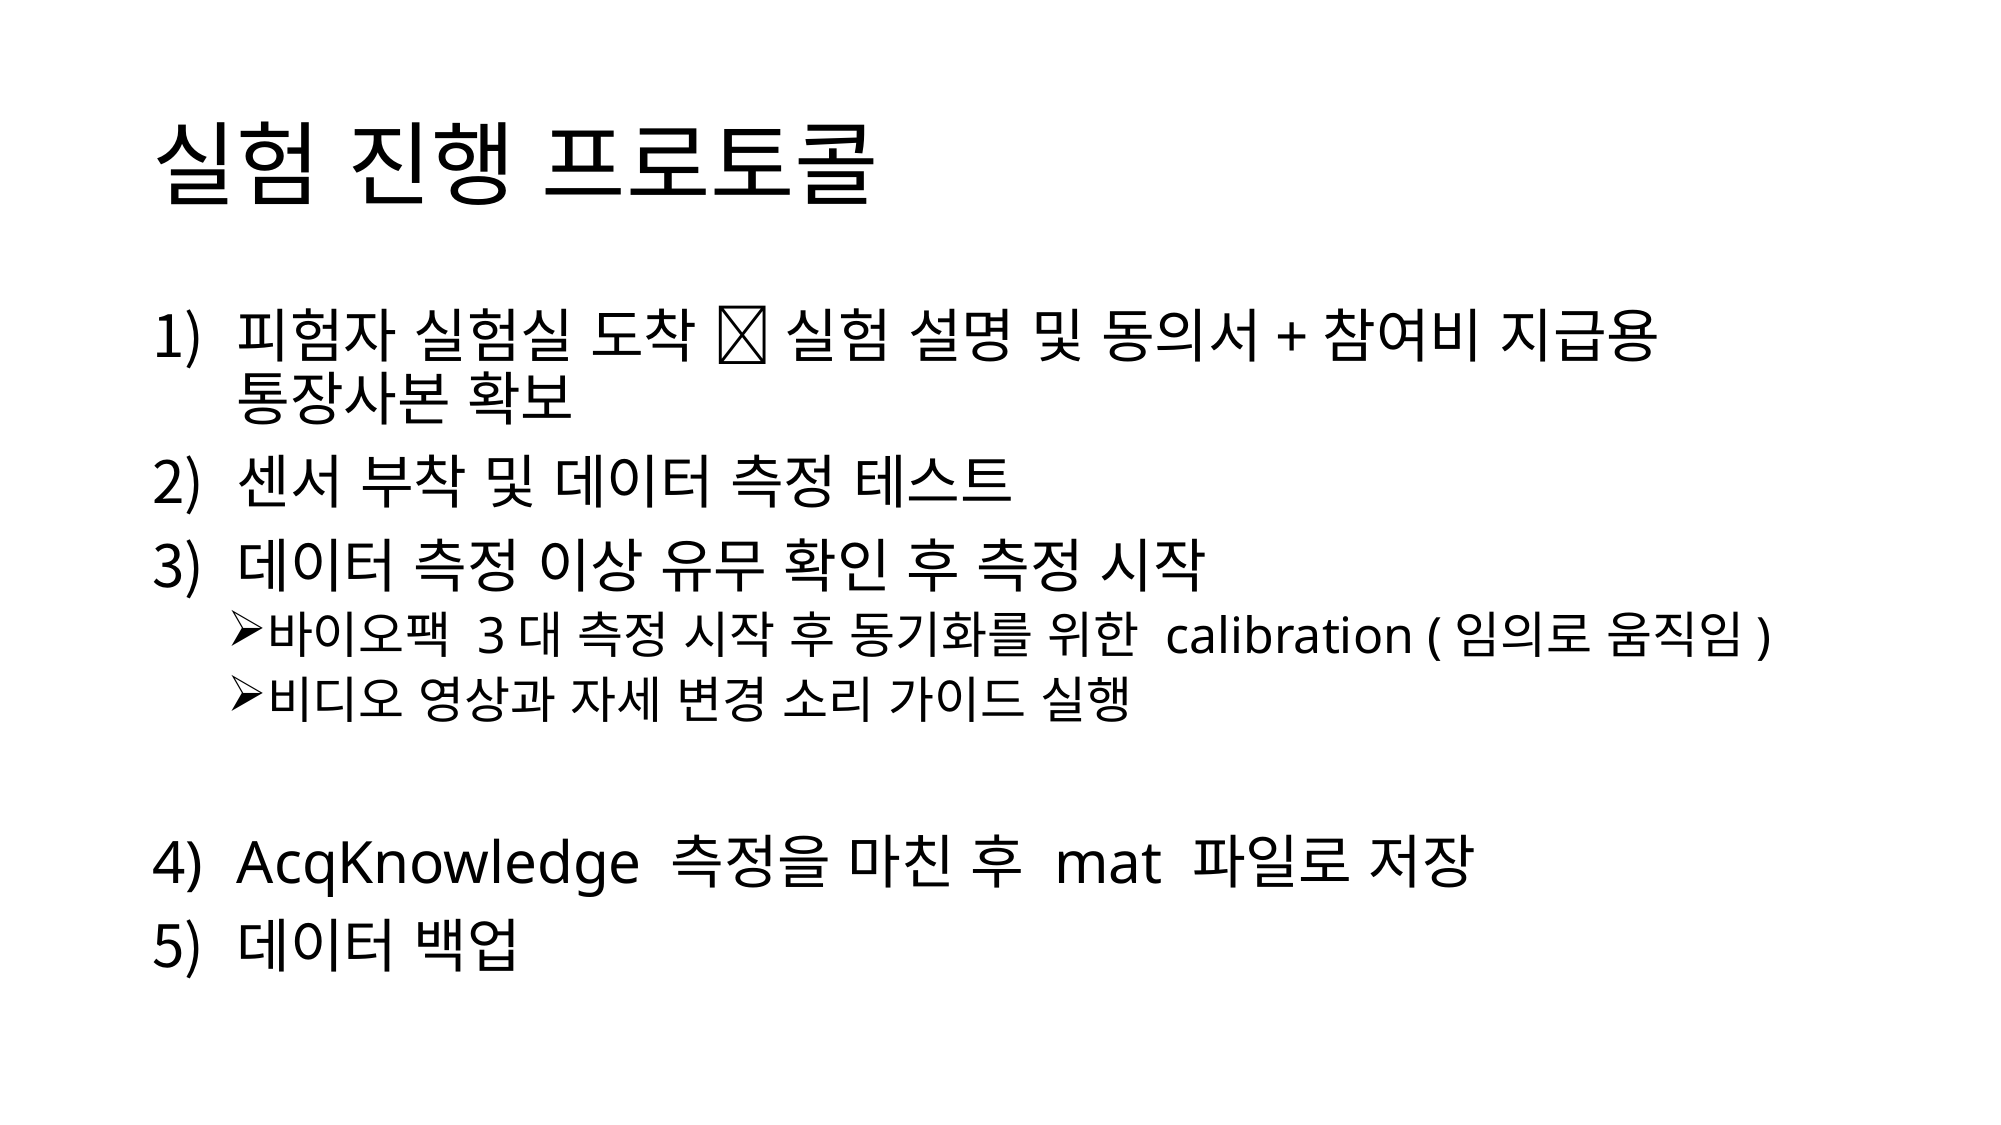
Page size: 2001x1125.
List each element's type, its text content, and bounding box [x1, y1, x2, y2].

list 피험자 실험실 도착  실험 설명 및 동의서+참여비 지급용 통장사본 확보 센서 부착 및 데이터 측정 테스트 데이터 측정 이상 유무 확인 후 측정 시작 바이오팩 3대 측정 시작 후 동기화를 위한 calibration (임의로 움직임) 비디오 영상과 자세 변경 소리 가이드 실행 AcqKnowledge 측정을 마친 후 mat 파일로 저장 데이터 백업 [137, 299, 1863, 1014]
title 실험 진행 프로토콜 [137, 59, 1863, 278]
